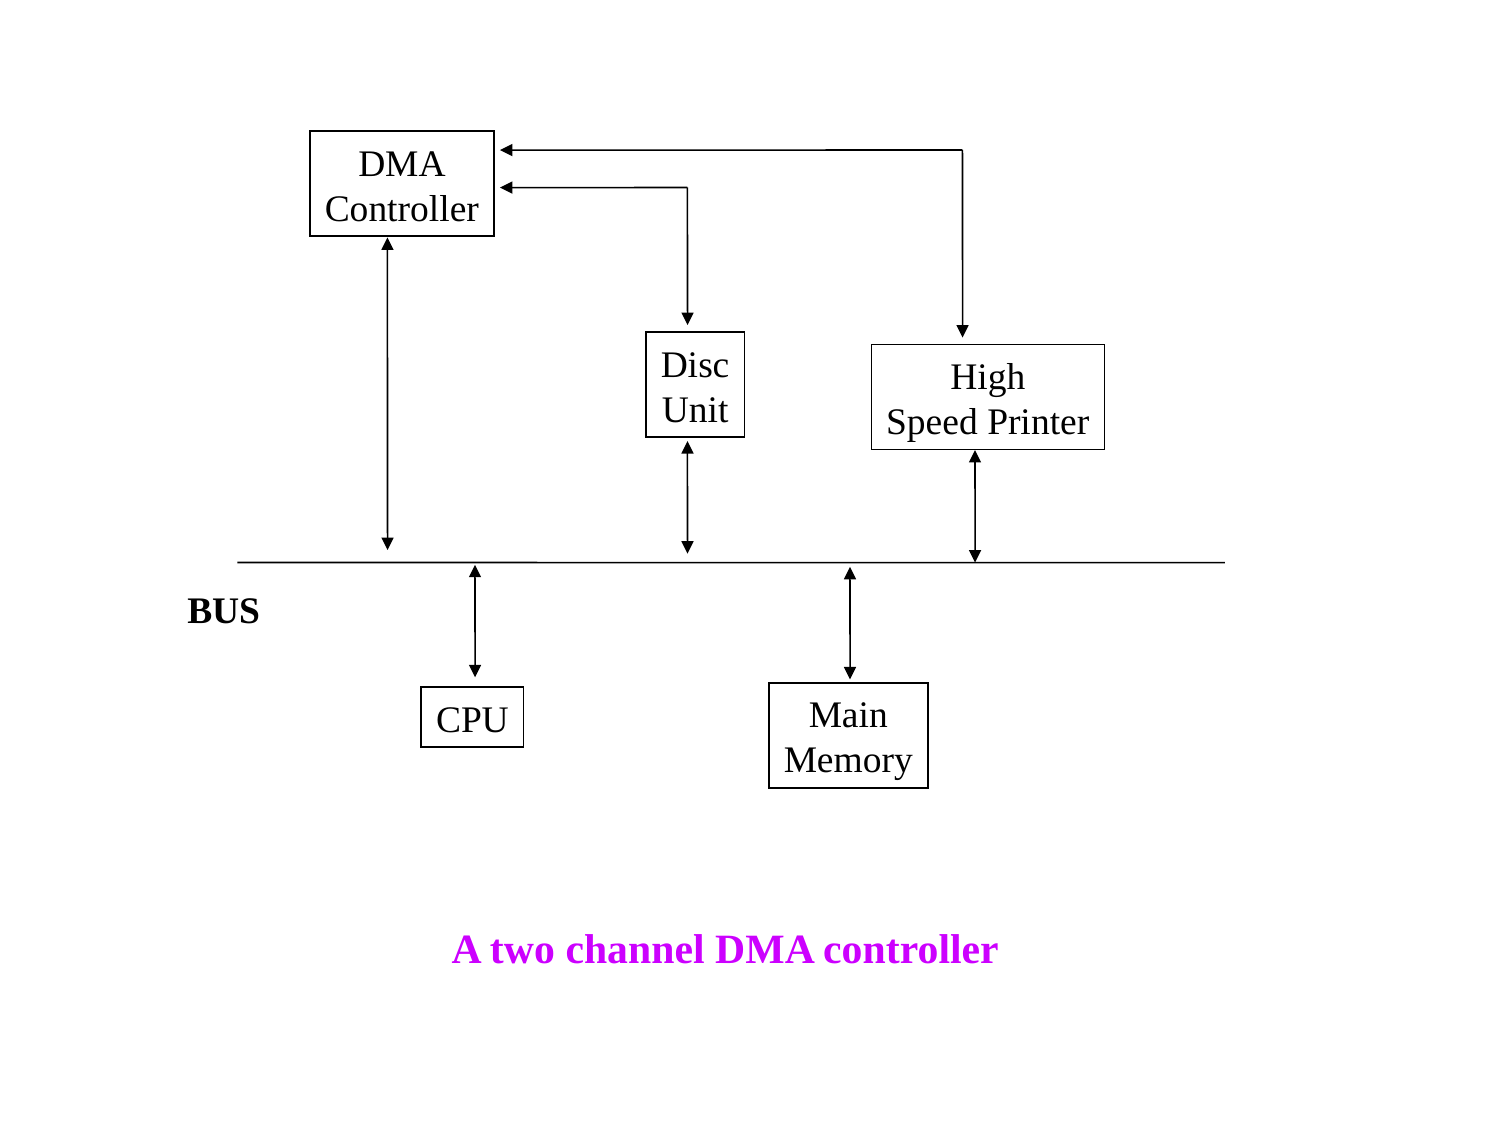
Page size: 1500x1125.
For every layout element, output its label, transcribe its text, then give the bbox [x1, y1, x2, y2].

text_box [499, 143, 962, 157]
text_box [681, 441, 694, 554]
text_box Disc Unit [646, 332, 745, 437]
text_box BUS [172, 579, 276, 639]
text_box [499, 181, 687, 194]
text_box [843, 566, 857, 680]
text_box A two channel DMA controller [436, 914, 1014, 980]
text_box [968, 450, 982, 563]
text_box DMA Controller [309, 131, 495, 236]
text_box [681, 187, 694, 325]
text_box [381, 237, 394, 550]
text_box CPU [421, 687, 524, 747]
text_box High Speed Printer [871, 344, 1105, 450]
text_box [956, 149, 969, 338]
text_box Main Memory [768, 683, 928, 788]
text_box [468, 564, 482, 678]
